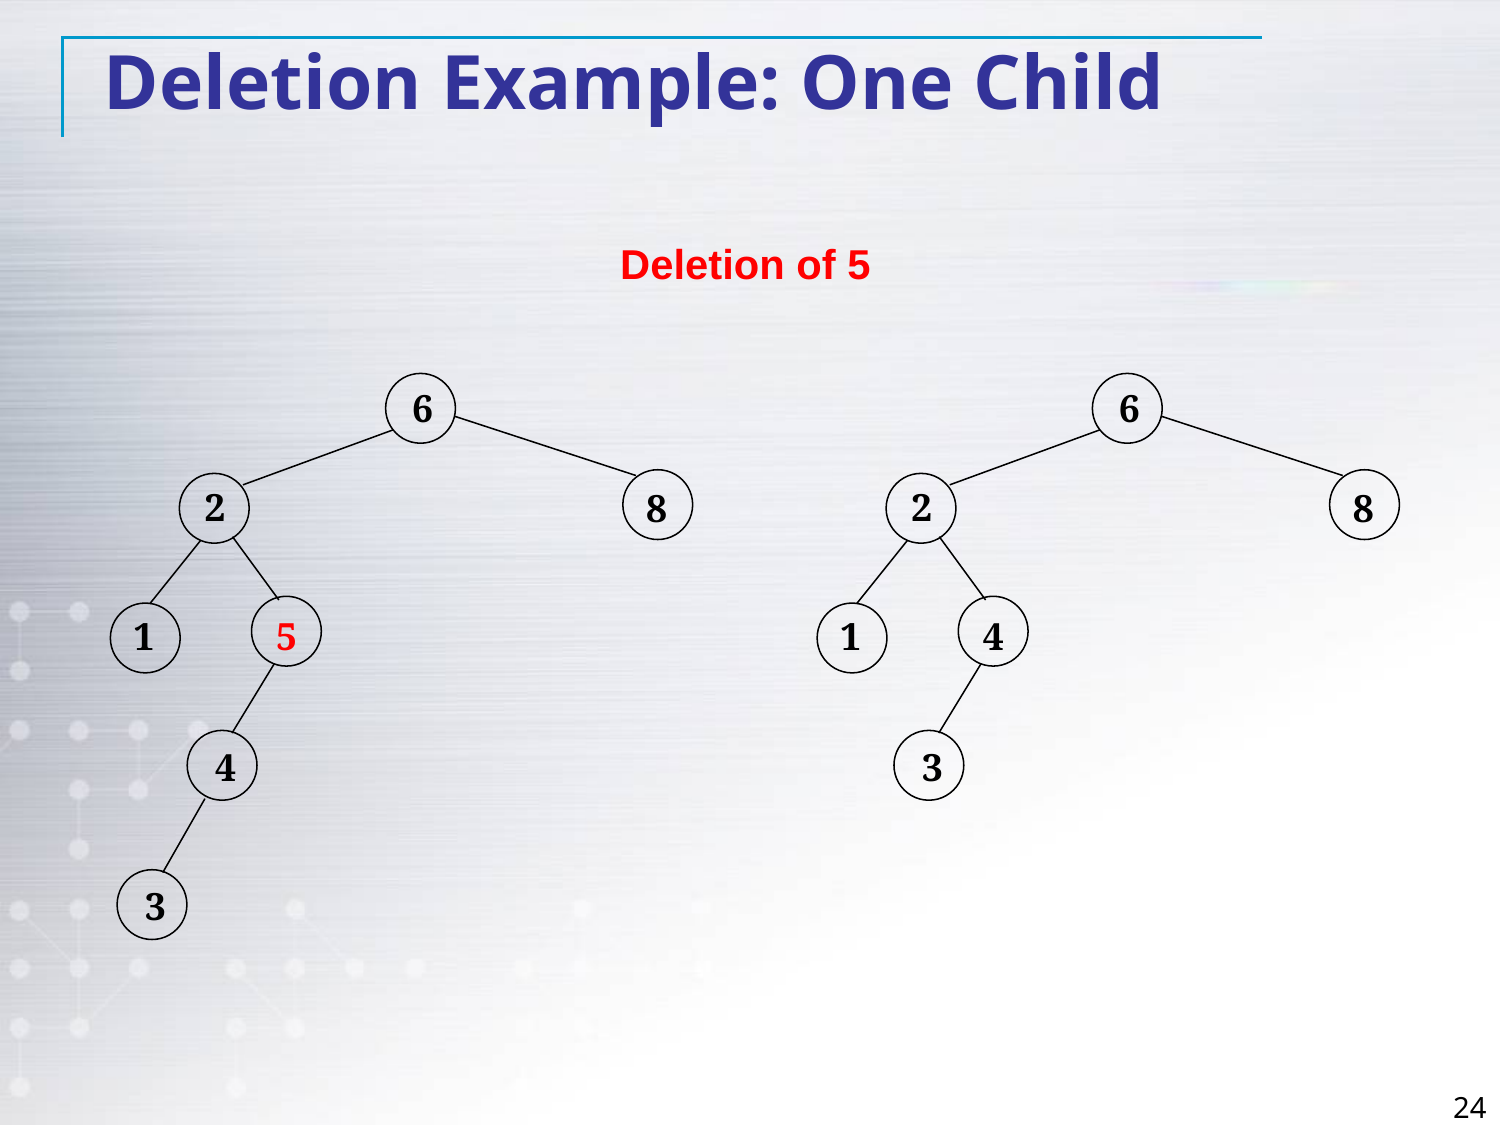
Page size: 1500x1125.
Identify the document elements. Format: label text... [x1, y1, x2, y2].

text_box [816, 373, 1400, 801]
text_box Deletion Example: One Child [88, 44, 1364, 115]
slide_number 24 [1151, 1082, 1500, 1125]
picture [0, 0, 1500, 1125]
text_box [110, 373, 693, 940]
text_box Deletion of 5 [91, 235, 1400, 296]
